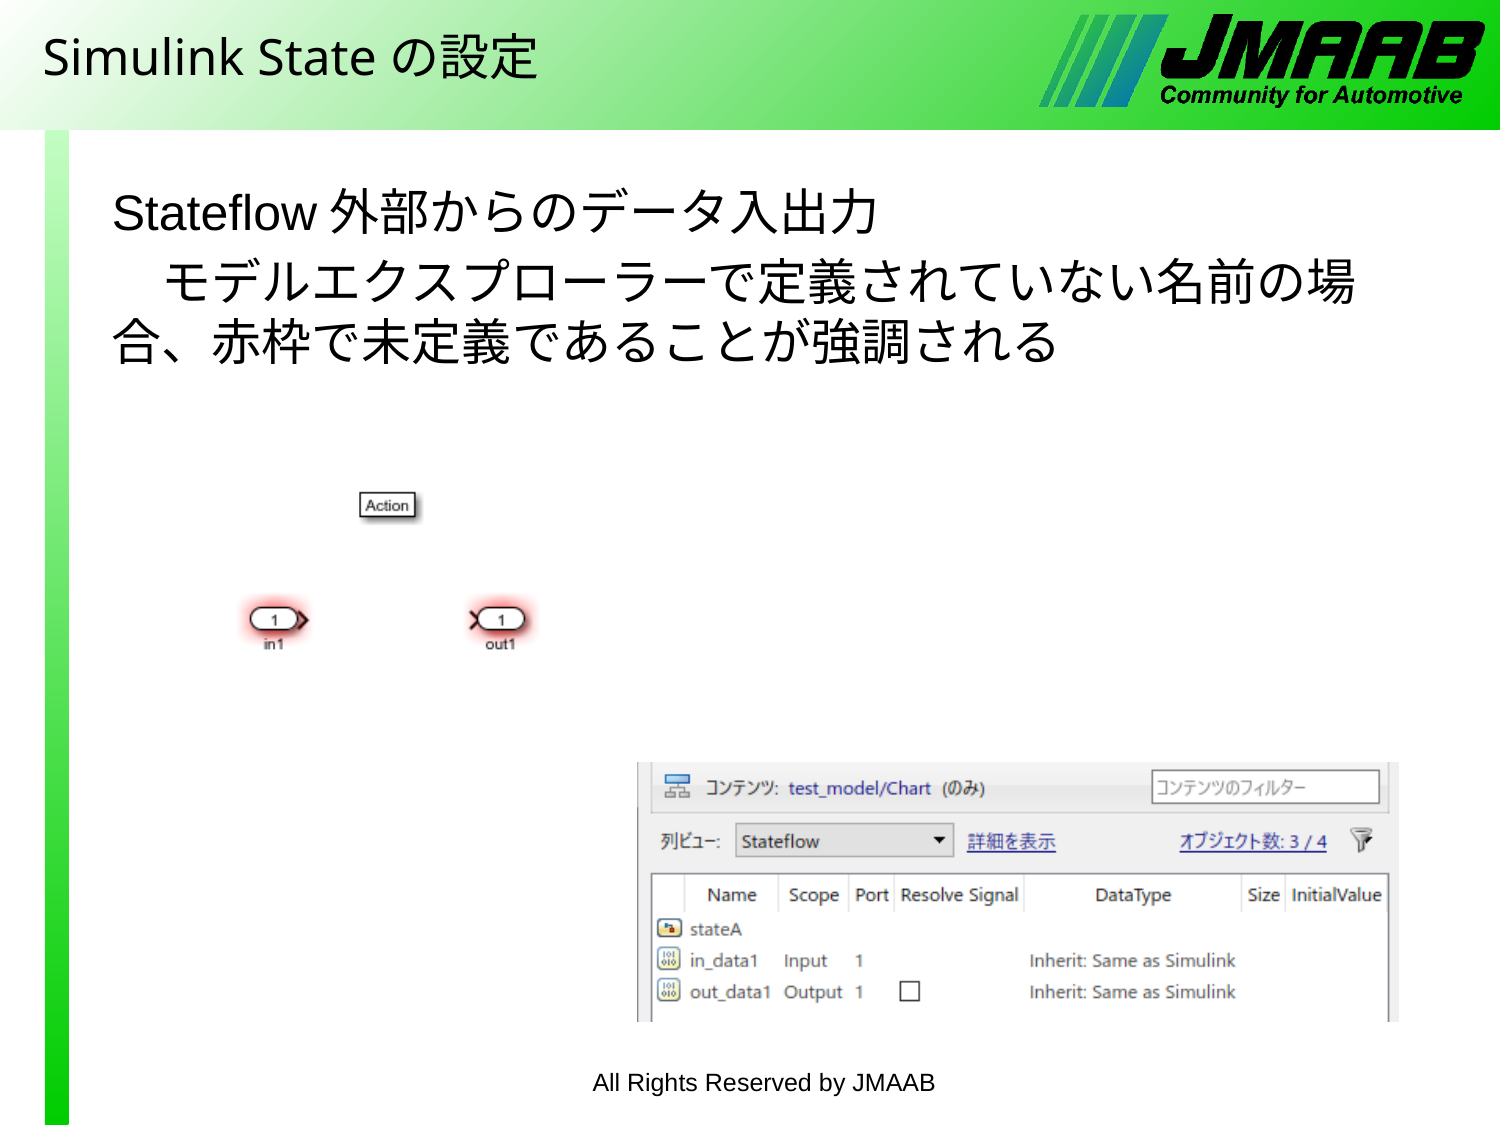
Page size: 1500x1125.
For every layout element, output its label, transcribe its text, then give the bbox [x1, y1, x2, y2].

picture [637, 762, 1399, 1023]
title Simulink Stateの設定 [27, 21, 1057, 91]
picture [1036, 11, 1486, 109]
picture [199, 453, 563, 681]
list Stateflow外部からのデータ入出力 モデルエクスプローラーで定義されていない名前の場合、赤枠で未定義であることが強調される [96, 172, 1447, 1047]
